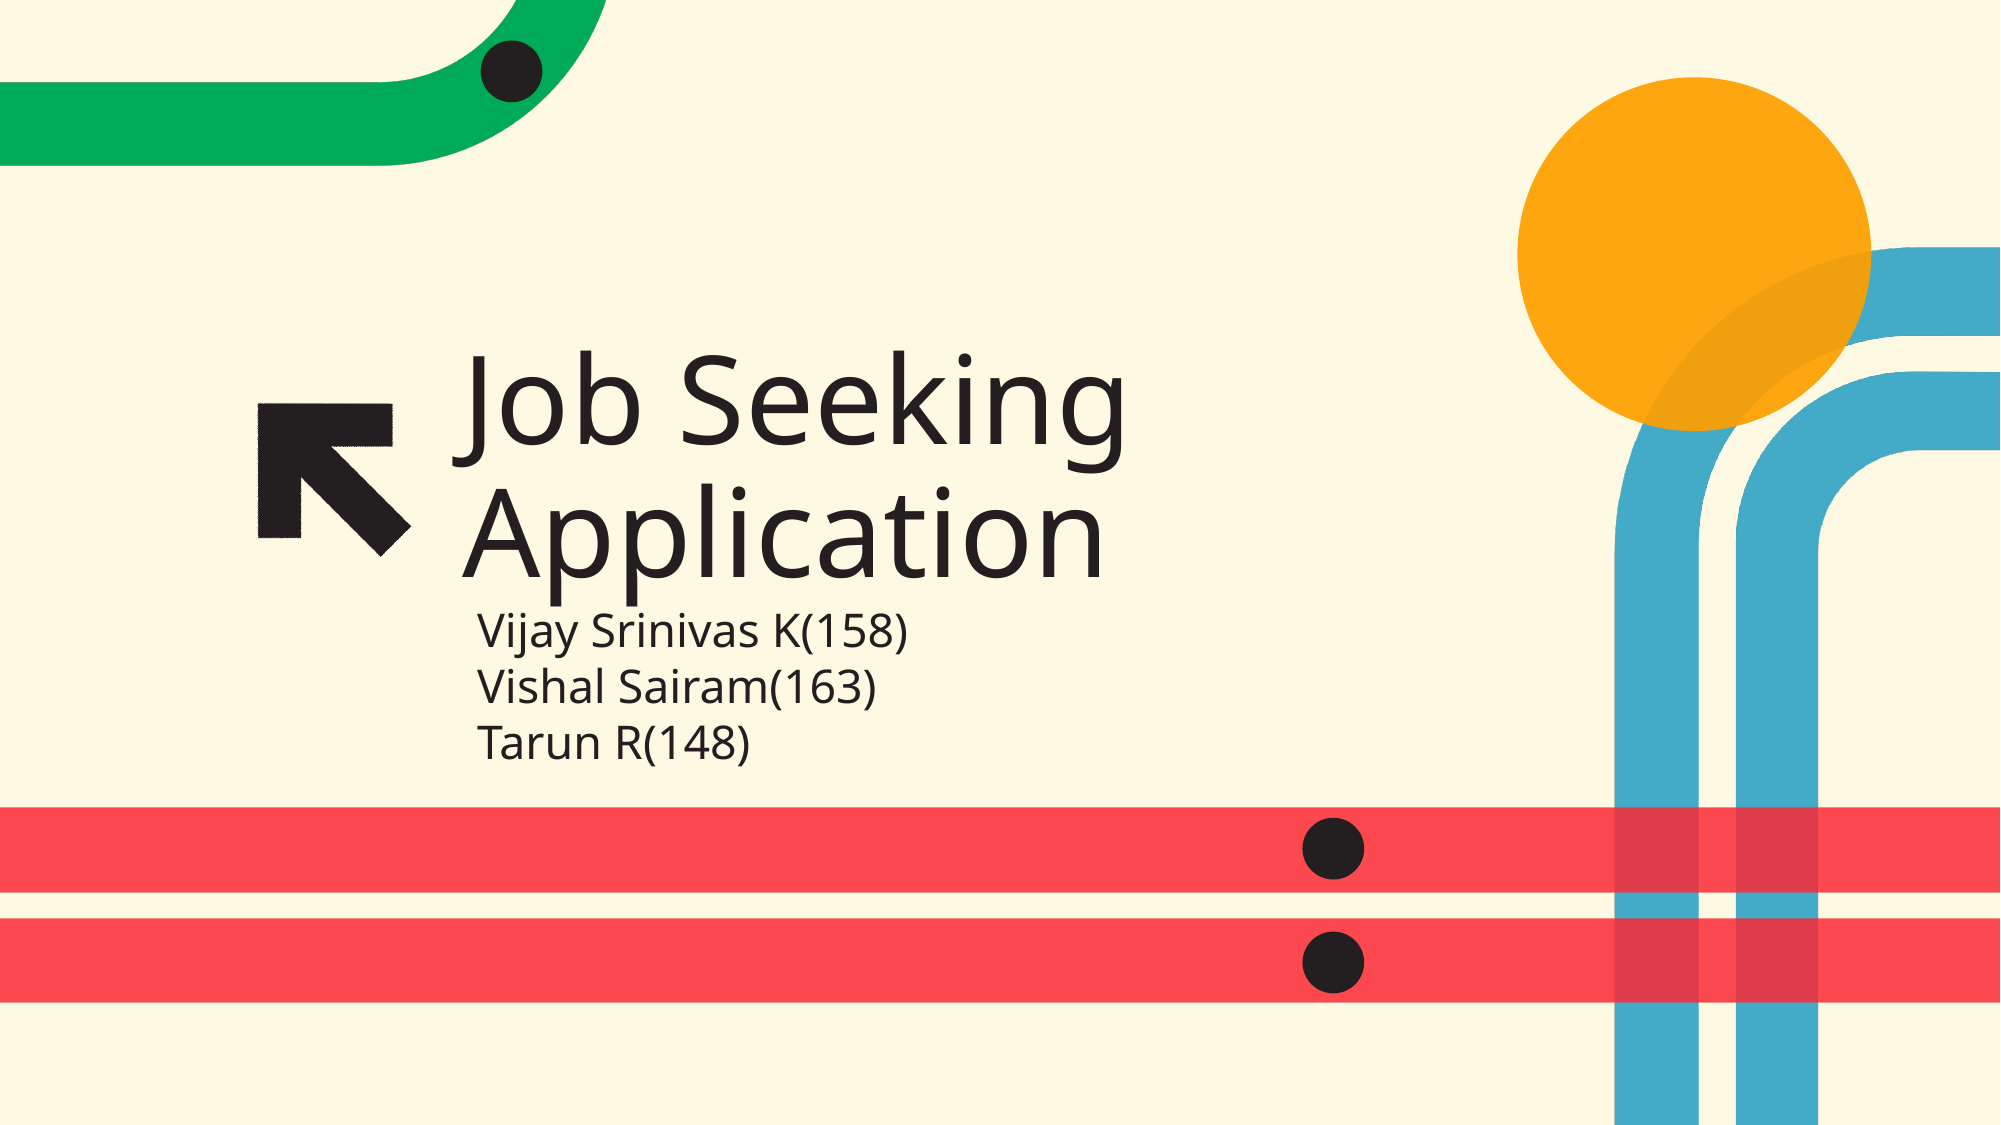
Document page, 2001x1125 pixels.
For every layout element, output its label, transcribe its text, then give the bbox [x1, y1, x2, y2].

picture [0, 0, 618, 166]
subtitle Vijay Srinivas K(158) Vishal Sairam(163) Tarun R(148) [461, 593, 1437, 777]
picture [0, 245, 2000, 1125]
title Job Seeking Application [446, 331, 1518, 594]
picture [152, 298, 446, 646]
